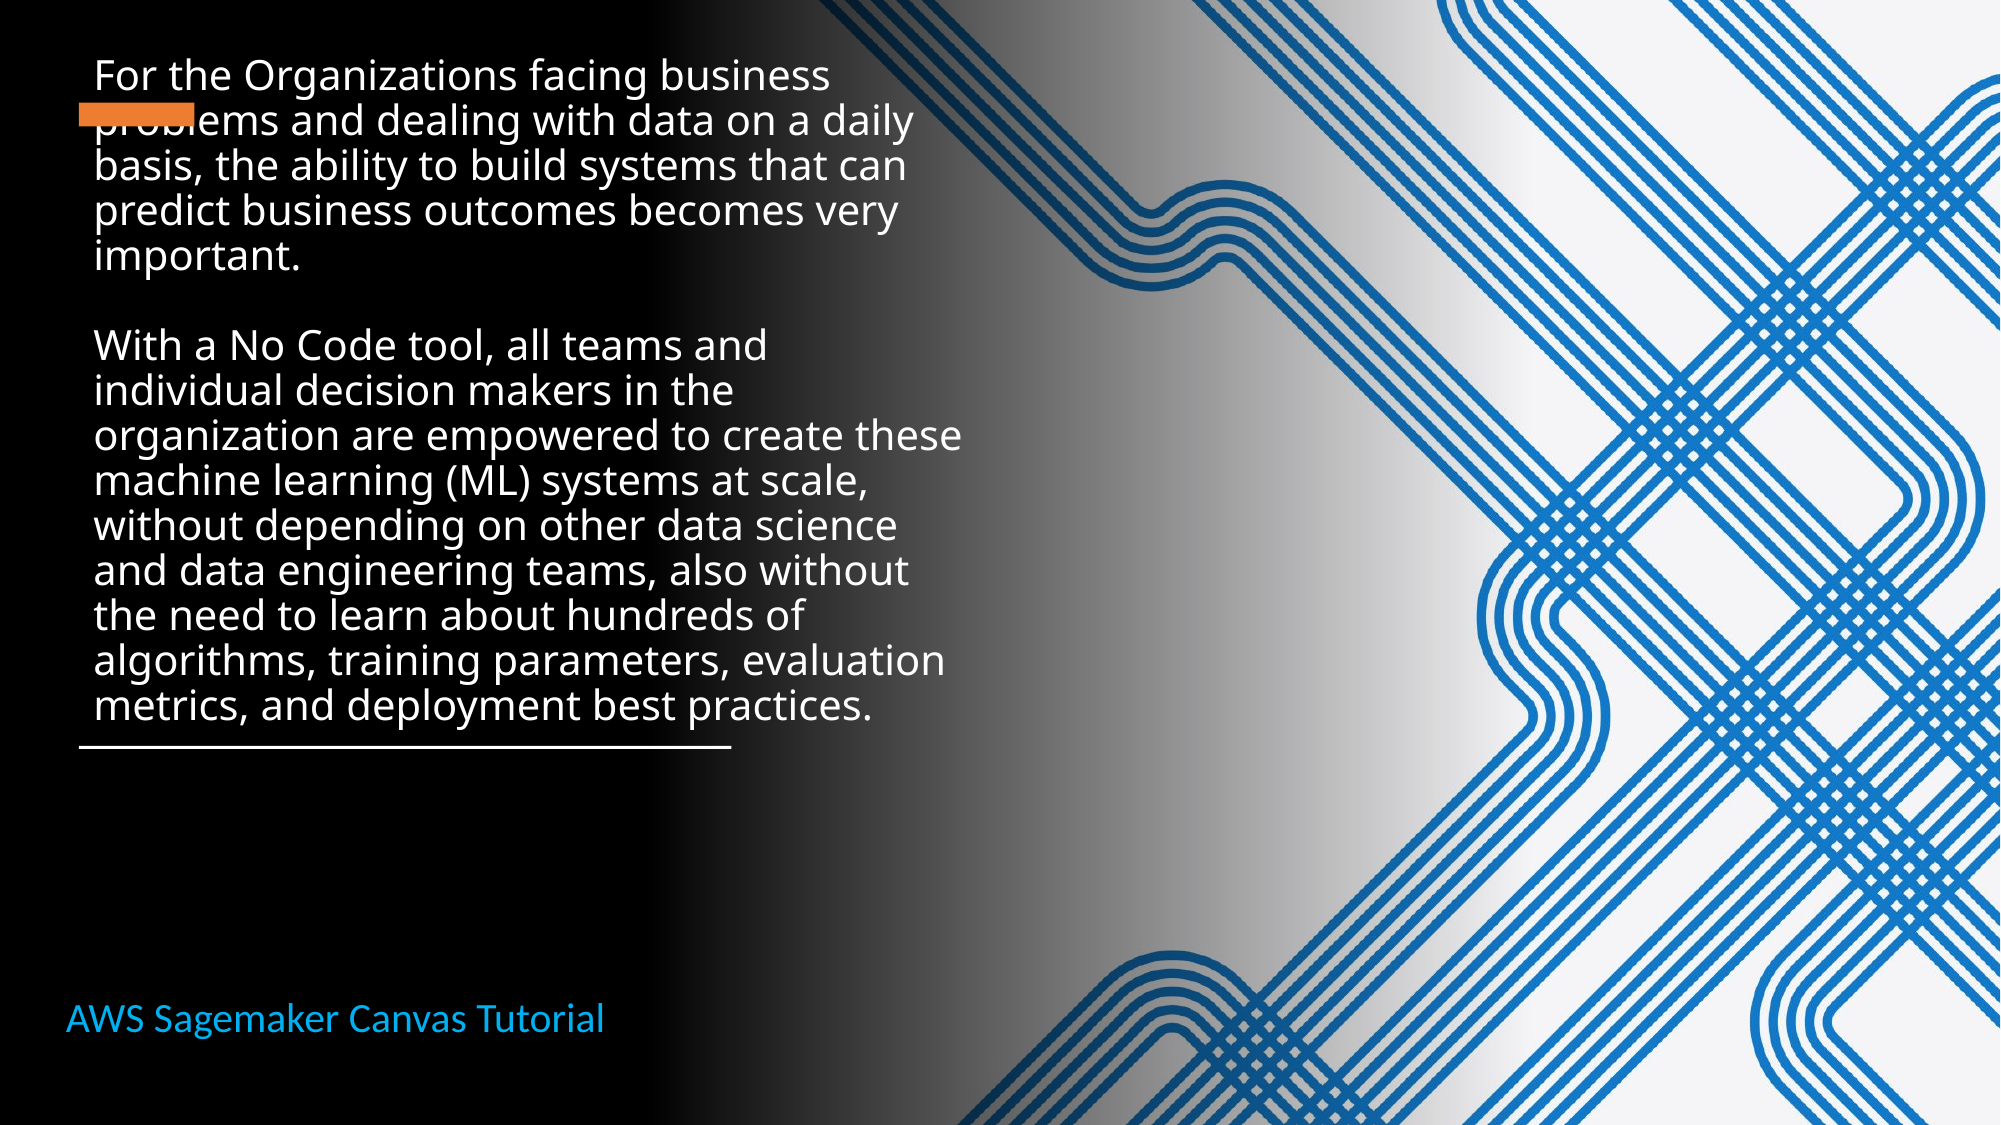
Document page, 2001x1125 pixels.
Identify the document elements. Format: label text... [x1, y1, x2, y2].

text_box [0, 0, 578, 1125]
title For the Organizations facing business problems and dealing with data on a daily basis, the ability to build systems that can predict business outcomes becomes very important. With a No Code tool, all teams and individual decision makers in the organization are empowered to create these machine learning (ML) systems at scale, without depending on other data science and data engineering teams, also without the need to learn about hundreds of algorithms, training parameters, evaluation metrics, and deployment best practices. [78, 184, 578, 737]
picture [578, 1016, 588, 1022]
subtitle AWS Sagemaker Canvas Tutorial [50, 988, 578, 1057]
text_box [78, 745, 578, 750]
text_box [78, 102, 195, 128]
picture [578, 0, 2001, 1125]
